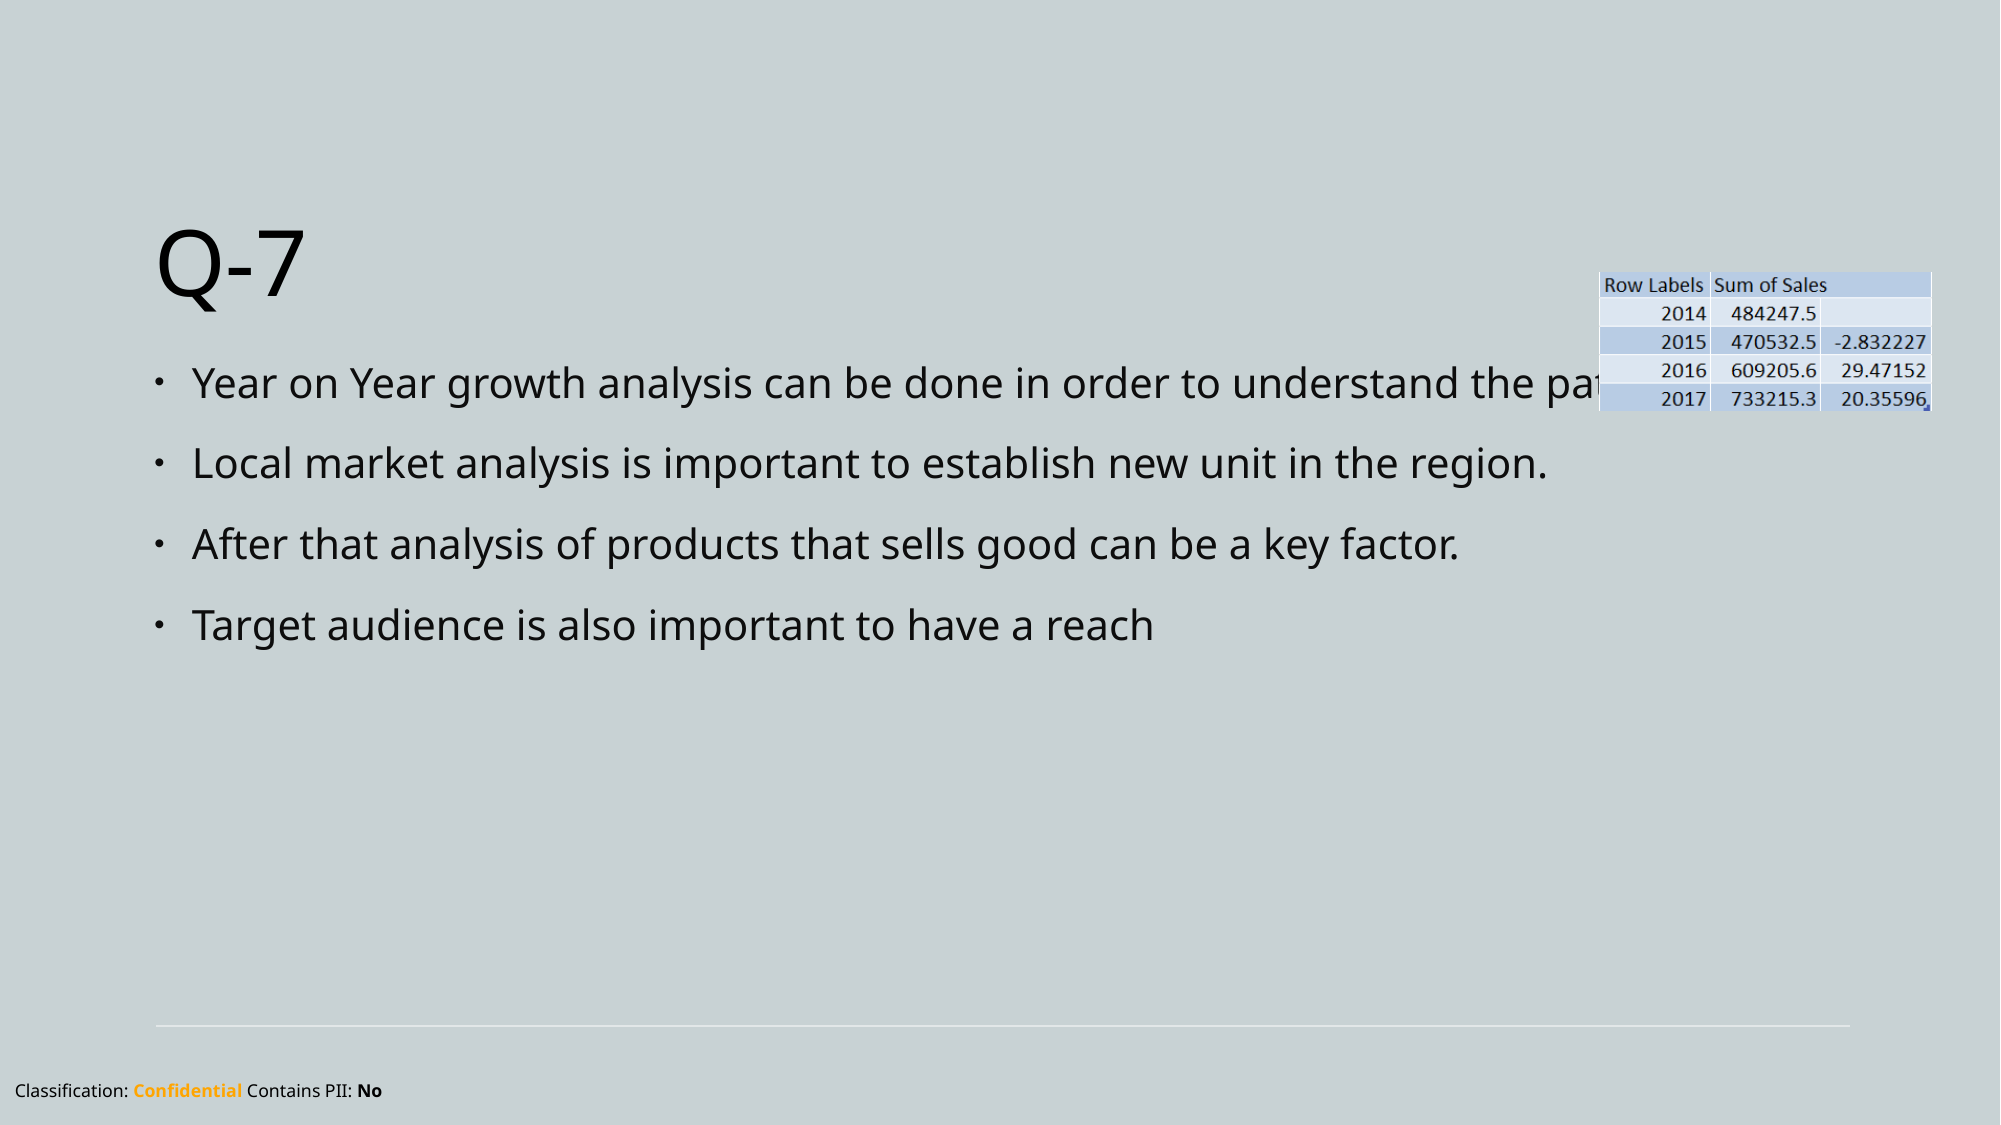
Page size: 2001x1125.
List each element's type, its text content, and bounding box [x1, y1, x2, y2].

list Year on Year growth analysis can be done in order to understand the pattern. Local market analysis is important to establish new unit in the region. After that analysis of products that sells good can be a key factor. Target audience is also important to have a reach [139, 338, 1850, 980]
picture [1599, 272, 1932, 411]
title Q-7 [139, 143, 1850, 322]
